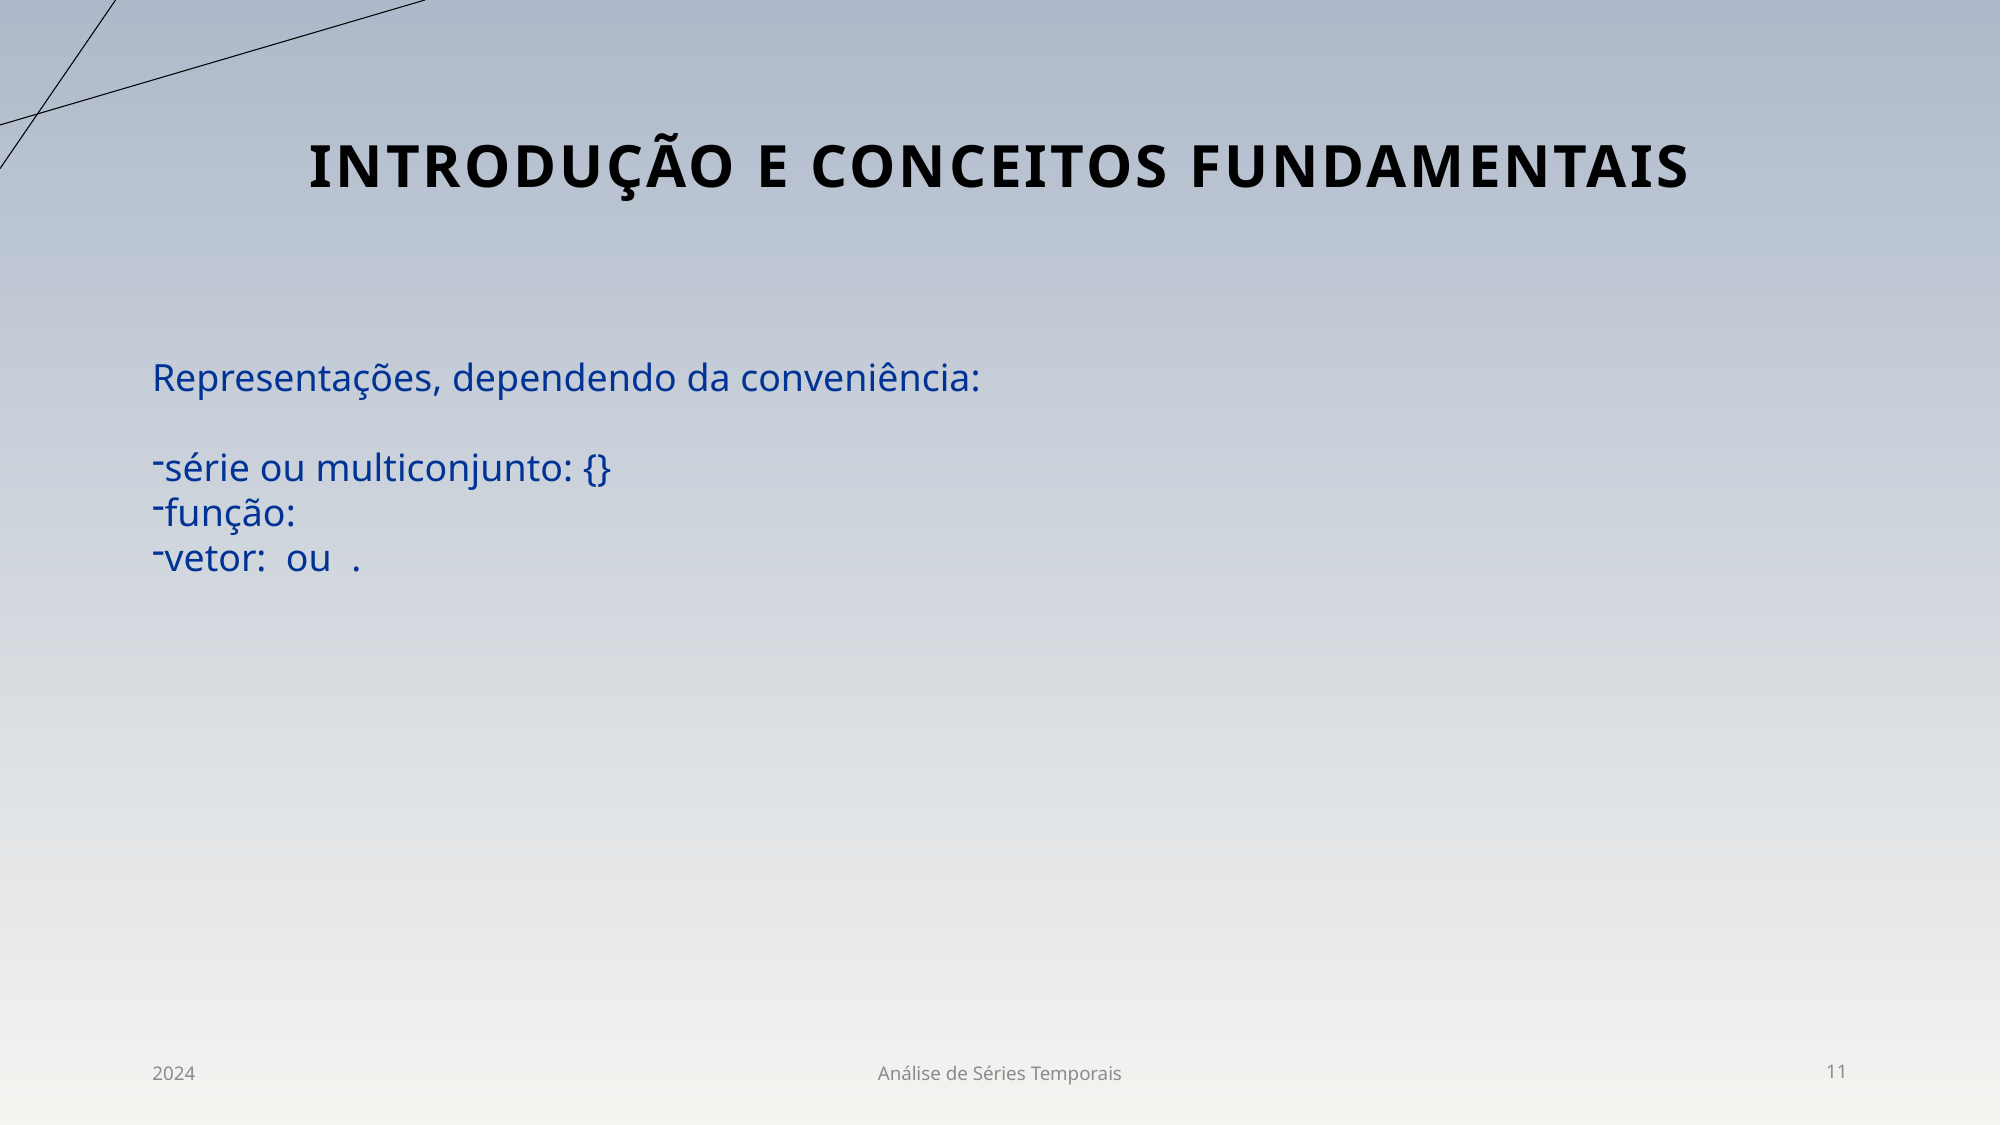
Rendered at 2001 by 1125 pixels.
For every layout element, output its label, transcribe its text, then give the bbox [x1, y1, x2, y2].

title Introdução e conceitos fundamentais [137, 59, 1863, 278]
footer Análise de Séries Temporais [662, 1042, 1338, 1103]
slide_number 2024 [137, 1042, 588, 1103]
slide_number 11 [1412, 1042, 1863, 1103]
